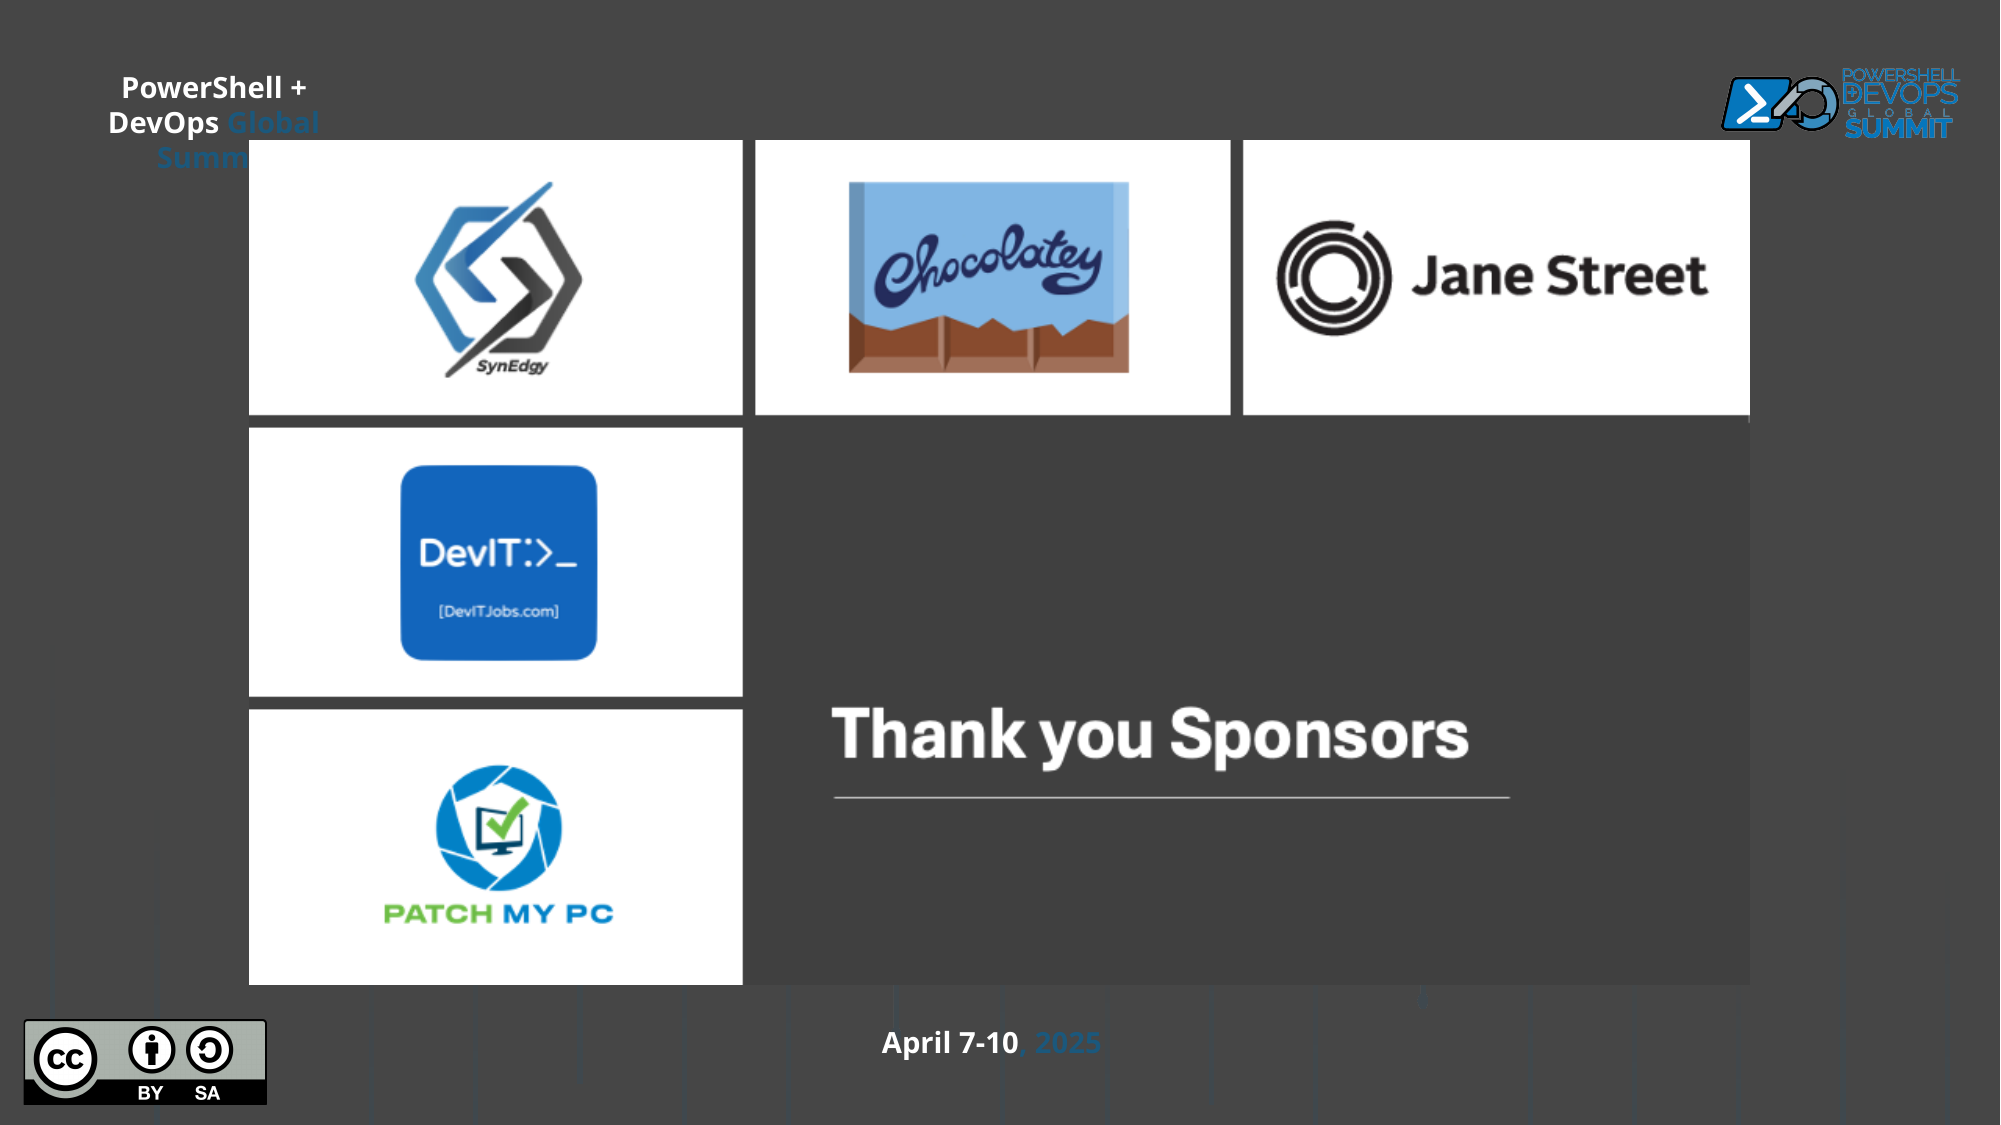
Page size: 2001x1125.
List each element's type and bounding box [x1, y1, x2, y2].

picture [23, 1019, 267, 1105]
picture [249, 66, 1961, 985]
